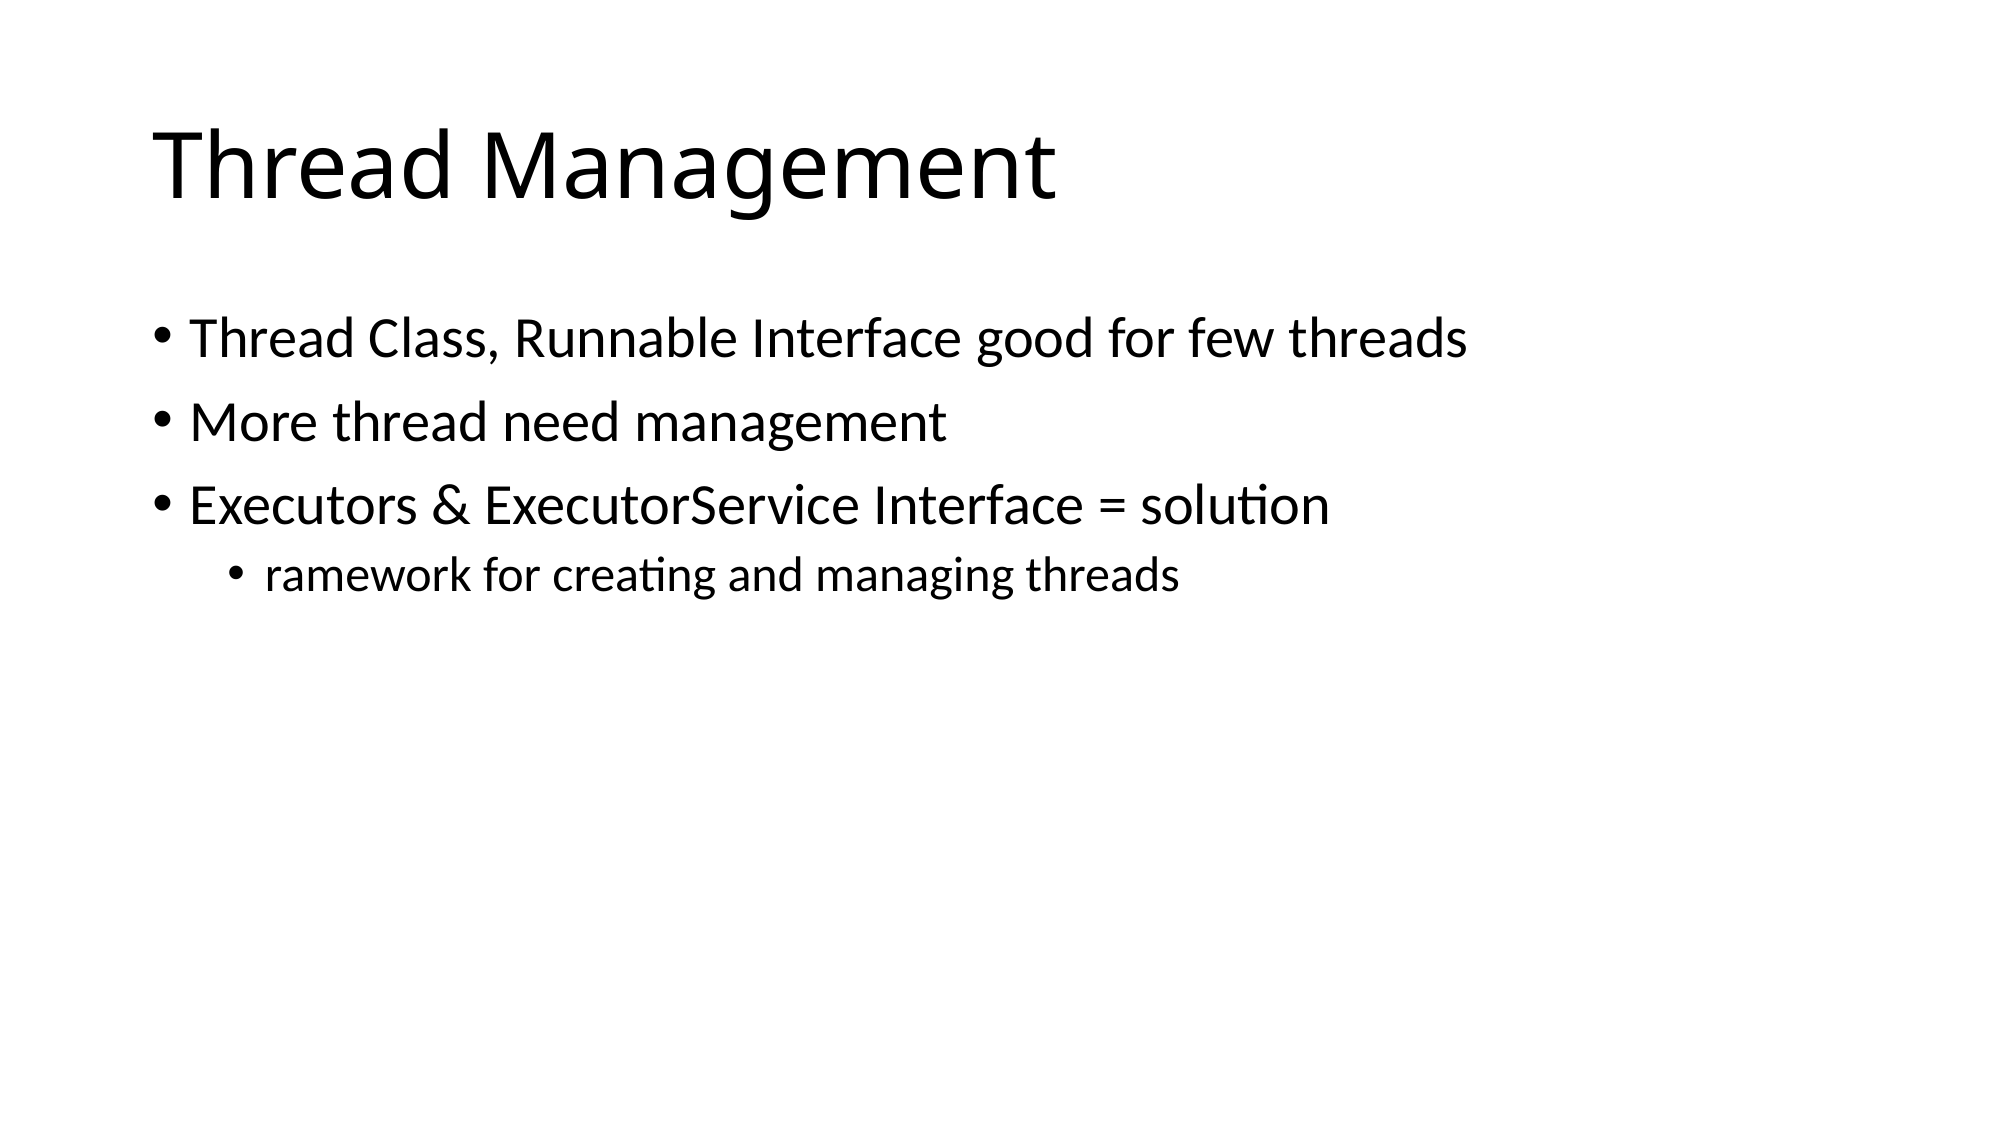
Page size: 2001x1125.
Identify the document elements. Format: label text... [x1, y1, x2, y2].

list Thread Class, Runnable Interface good for few threads More thread need management Executors & ExecutorService Interface = solution ramework for creating and managing threads [137, 299, 1863, 1014]
title Thread Management [137, 59, 1863, 278]
